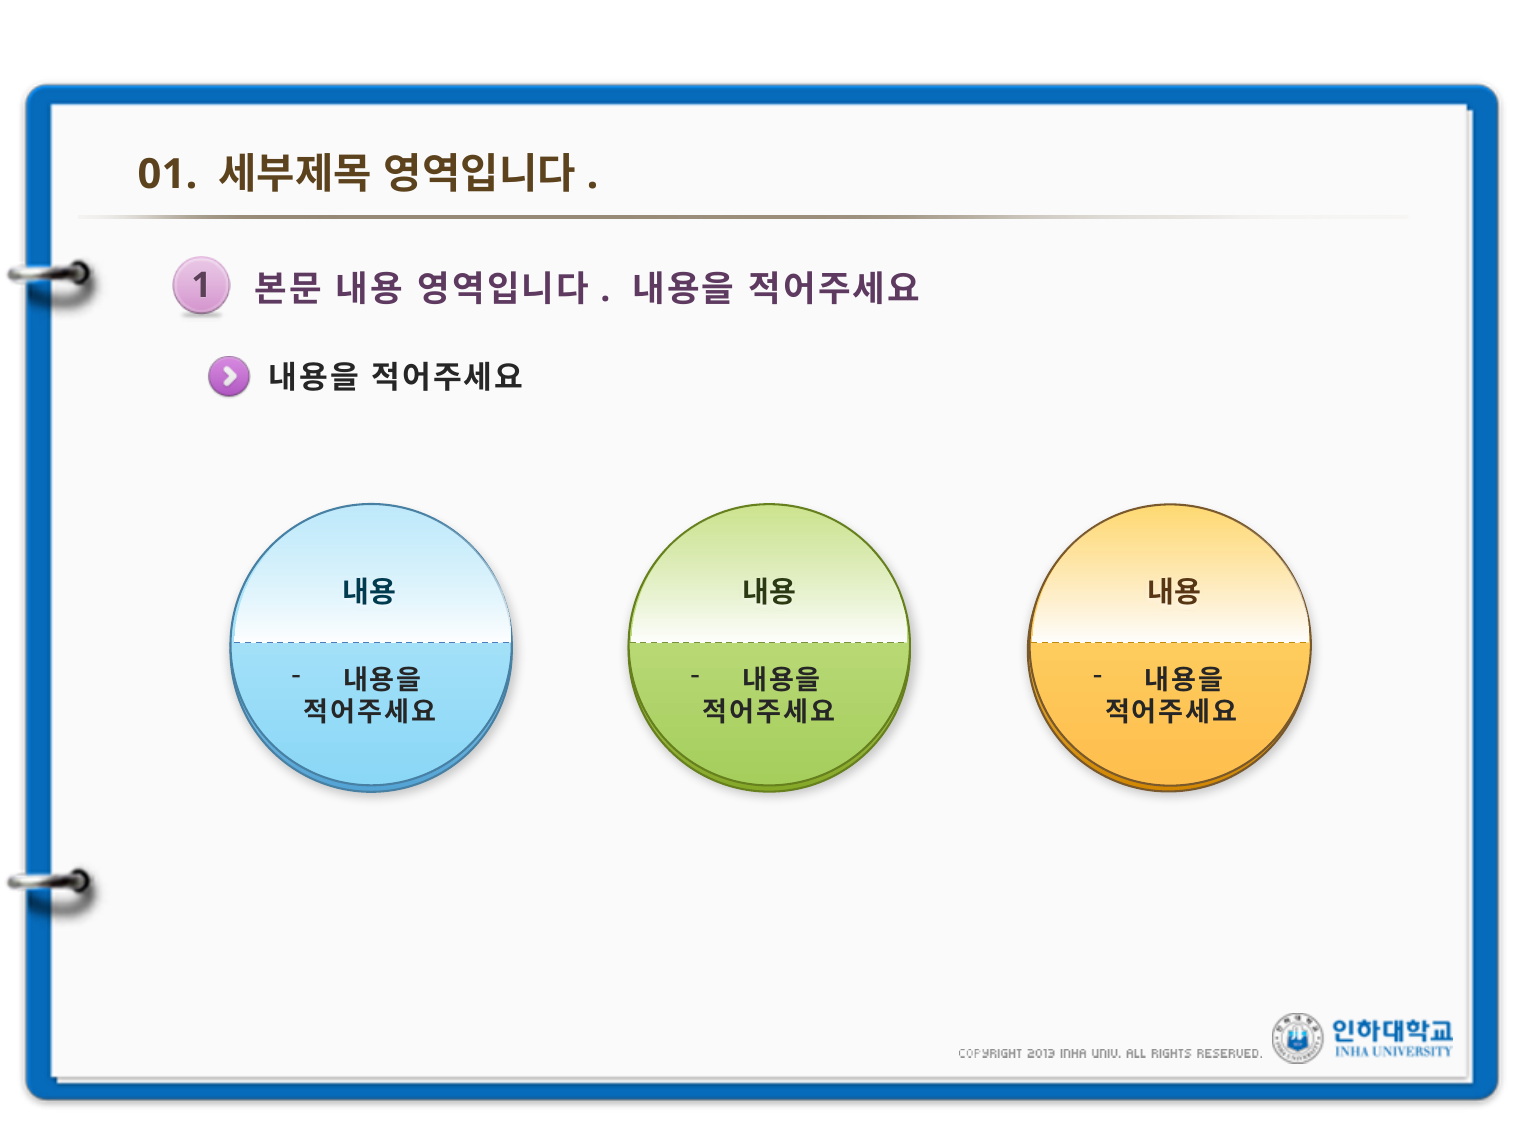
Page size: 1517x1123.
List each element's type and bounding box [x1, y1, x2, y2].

picture [78, 211, 1410, 223]
picture [207, 355, 252, 399]
text_box [628, 503, 911, 792]
picture [172, 256, 231, 322]
text_box [1027, 504, 1311, 792]
text_box [230, 503, 513, 792]
text_box [4, 75, 1507, 1113]
